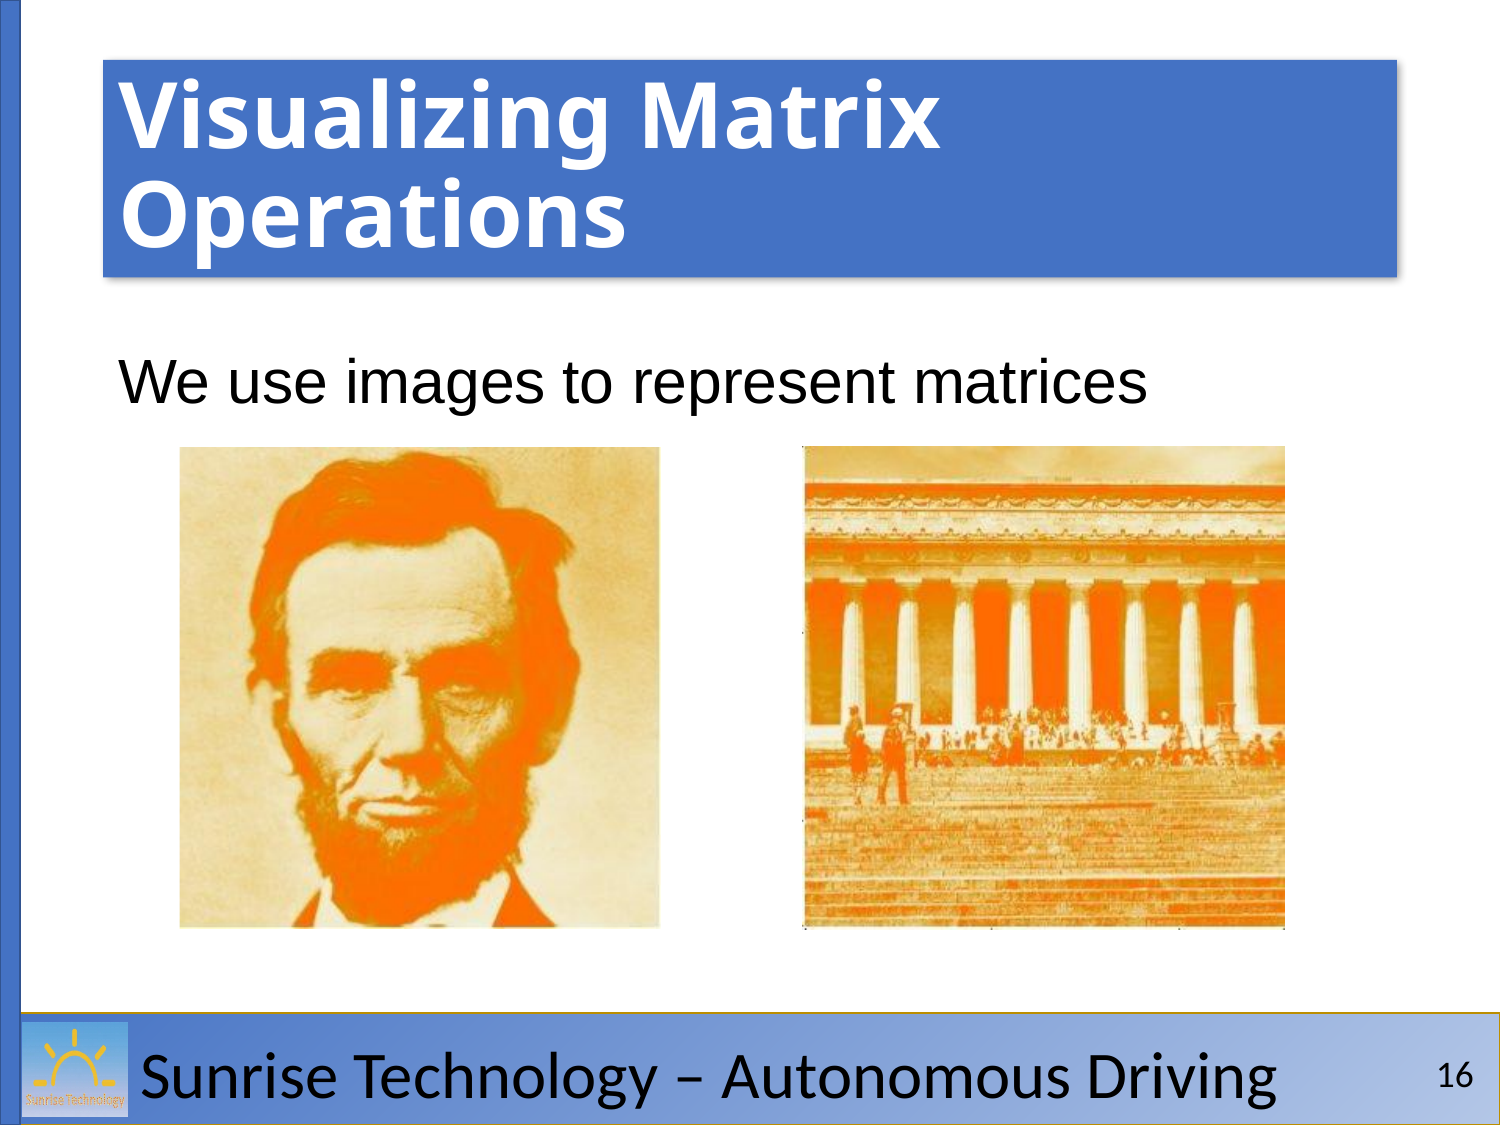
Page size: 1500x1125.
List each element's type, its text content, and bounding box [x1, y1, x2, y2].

picture [22, 1022, 128, 1117]
text_box We use images to represent matrices [116, 339, 1155, 417]
text_box [179, 447, 661, 929]
text_box [802, 446, 1285, 930]
title Visualizing Matrix Operations [103, 59, 1397, 278]
